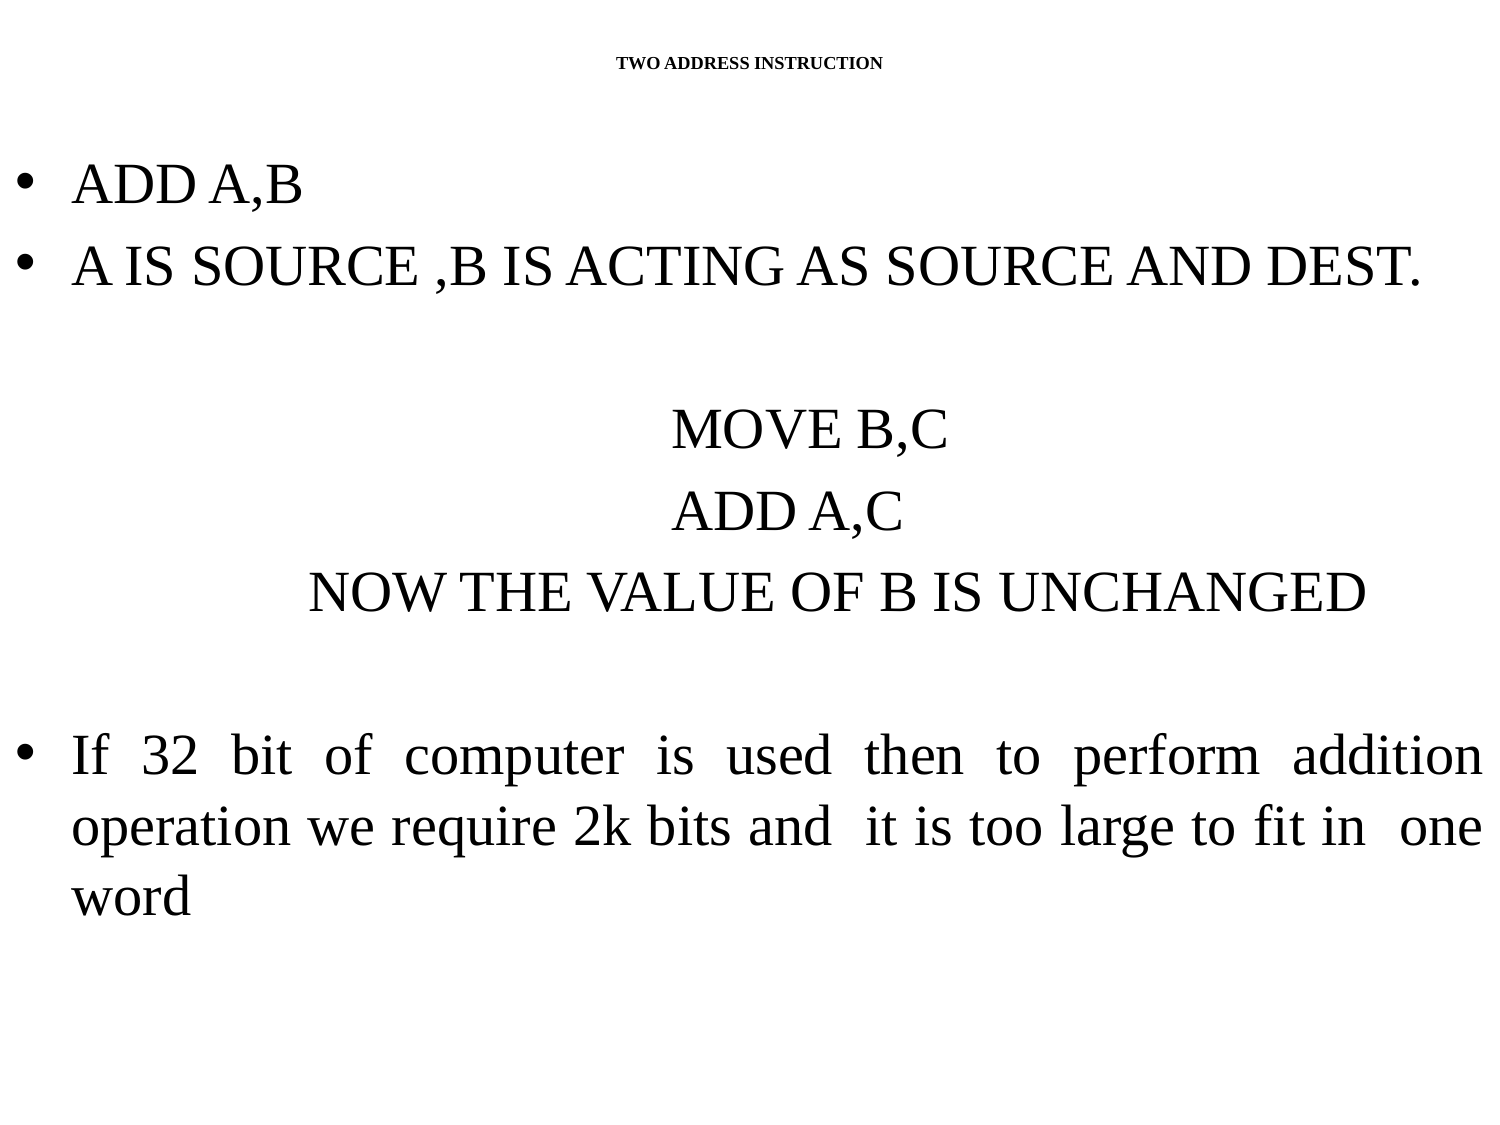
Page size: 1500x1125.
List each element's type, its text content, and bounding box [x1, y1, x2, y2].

title TWO ADDRESS INSTRUCTION [75, 0, 1425, 125]
list ADD A,B A IS SOURCE ,B IS ACTING AS SOURCE AND DEST. MOVE B,C ADD A,C NOW THE VALUE OF B IS UNCHANGED If 32 bit of computer is used then to perform addition operation we require 2k bits and it is too large to fit in one word [0, 137, 1500, 1125]
